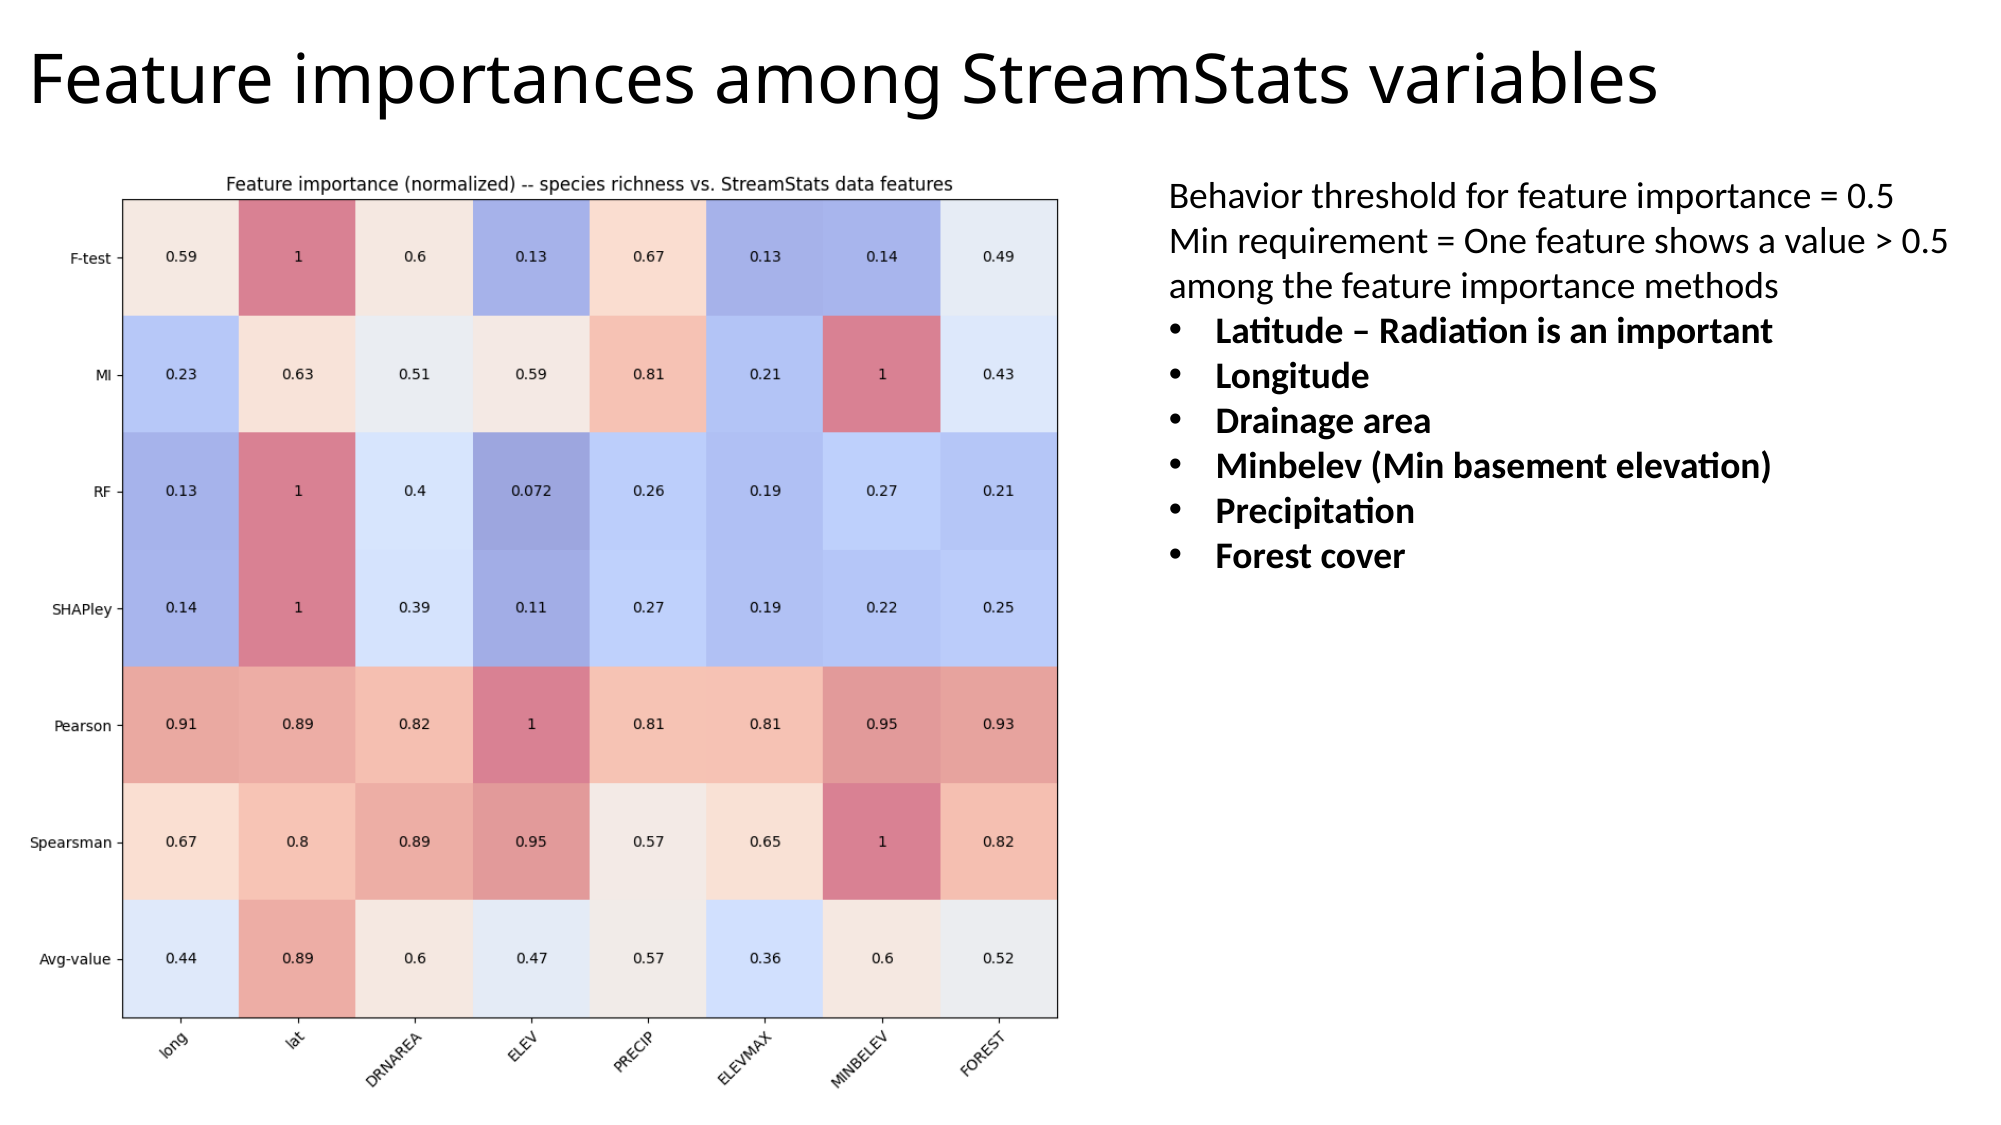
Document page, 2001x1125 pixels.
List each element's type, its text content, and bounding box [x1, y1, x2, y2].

text_box Behavior threshold for feature importance = 0.5 Min requirement = One feature shows a value > 0.5 among the feature importance methods Latitude – Radiation is an important Longitude Drainage area Minbelev (Min basement elevation) Precipitation Forest cover [1153, 163, 1987, 583]
title Feature importances among StreamStats variables [13, 17, 1950, 145]
picture [13, 163, 1073, 1108]
